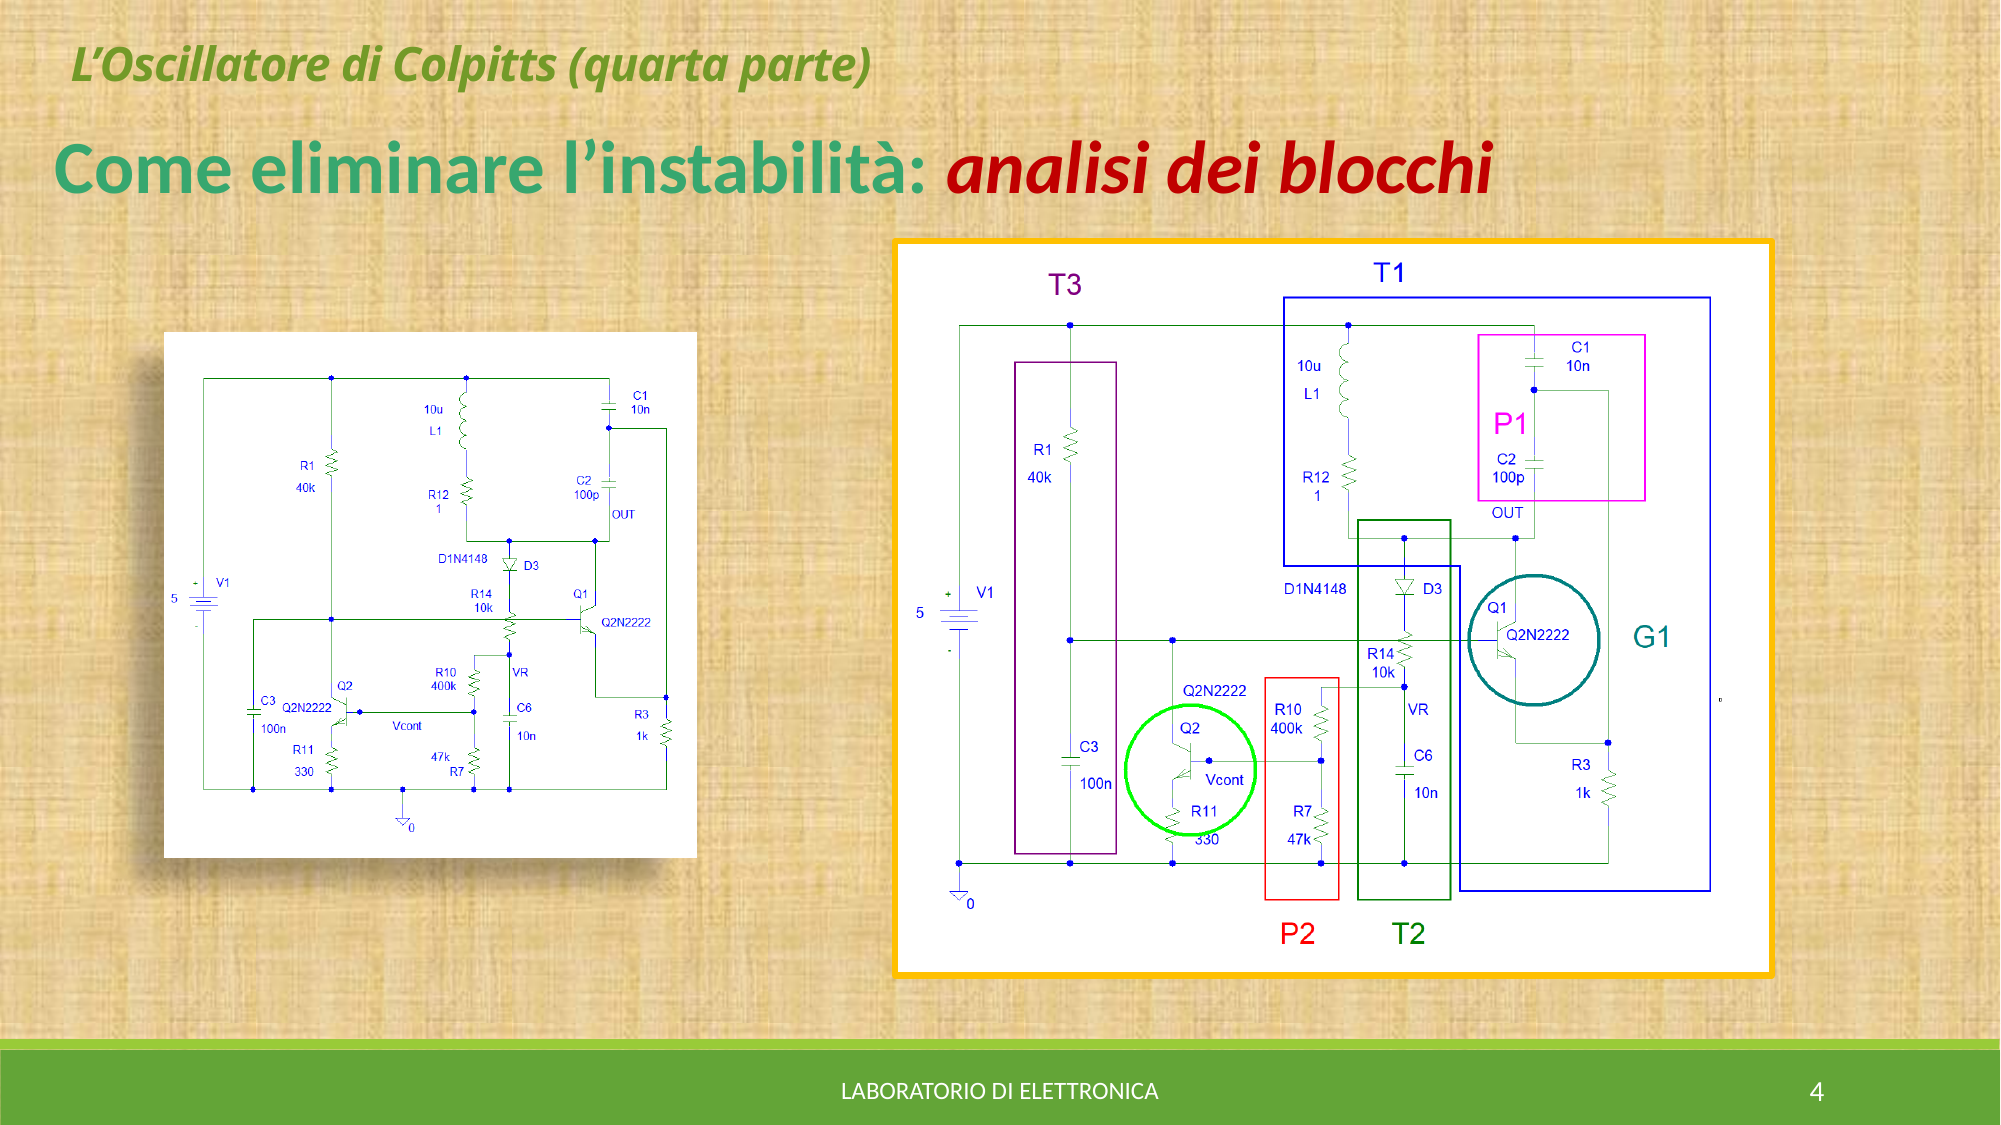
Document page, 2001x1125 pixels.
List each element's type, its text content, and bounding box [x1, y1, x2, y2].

slide_number 4 [1624, 1059, 1840, 1120]
picture [0, 0, 2001, 1125]
text_box Come eliminare l’instabilità: analisi dei blocchi [39, 110, 2000, 306]
text_box L’Oscillatore di Colpitts (quarta parte) [55, 35, 921, 110]
footer Laboratorio di Elettronica [604, 1059, 1396, 1120]
